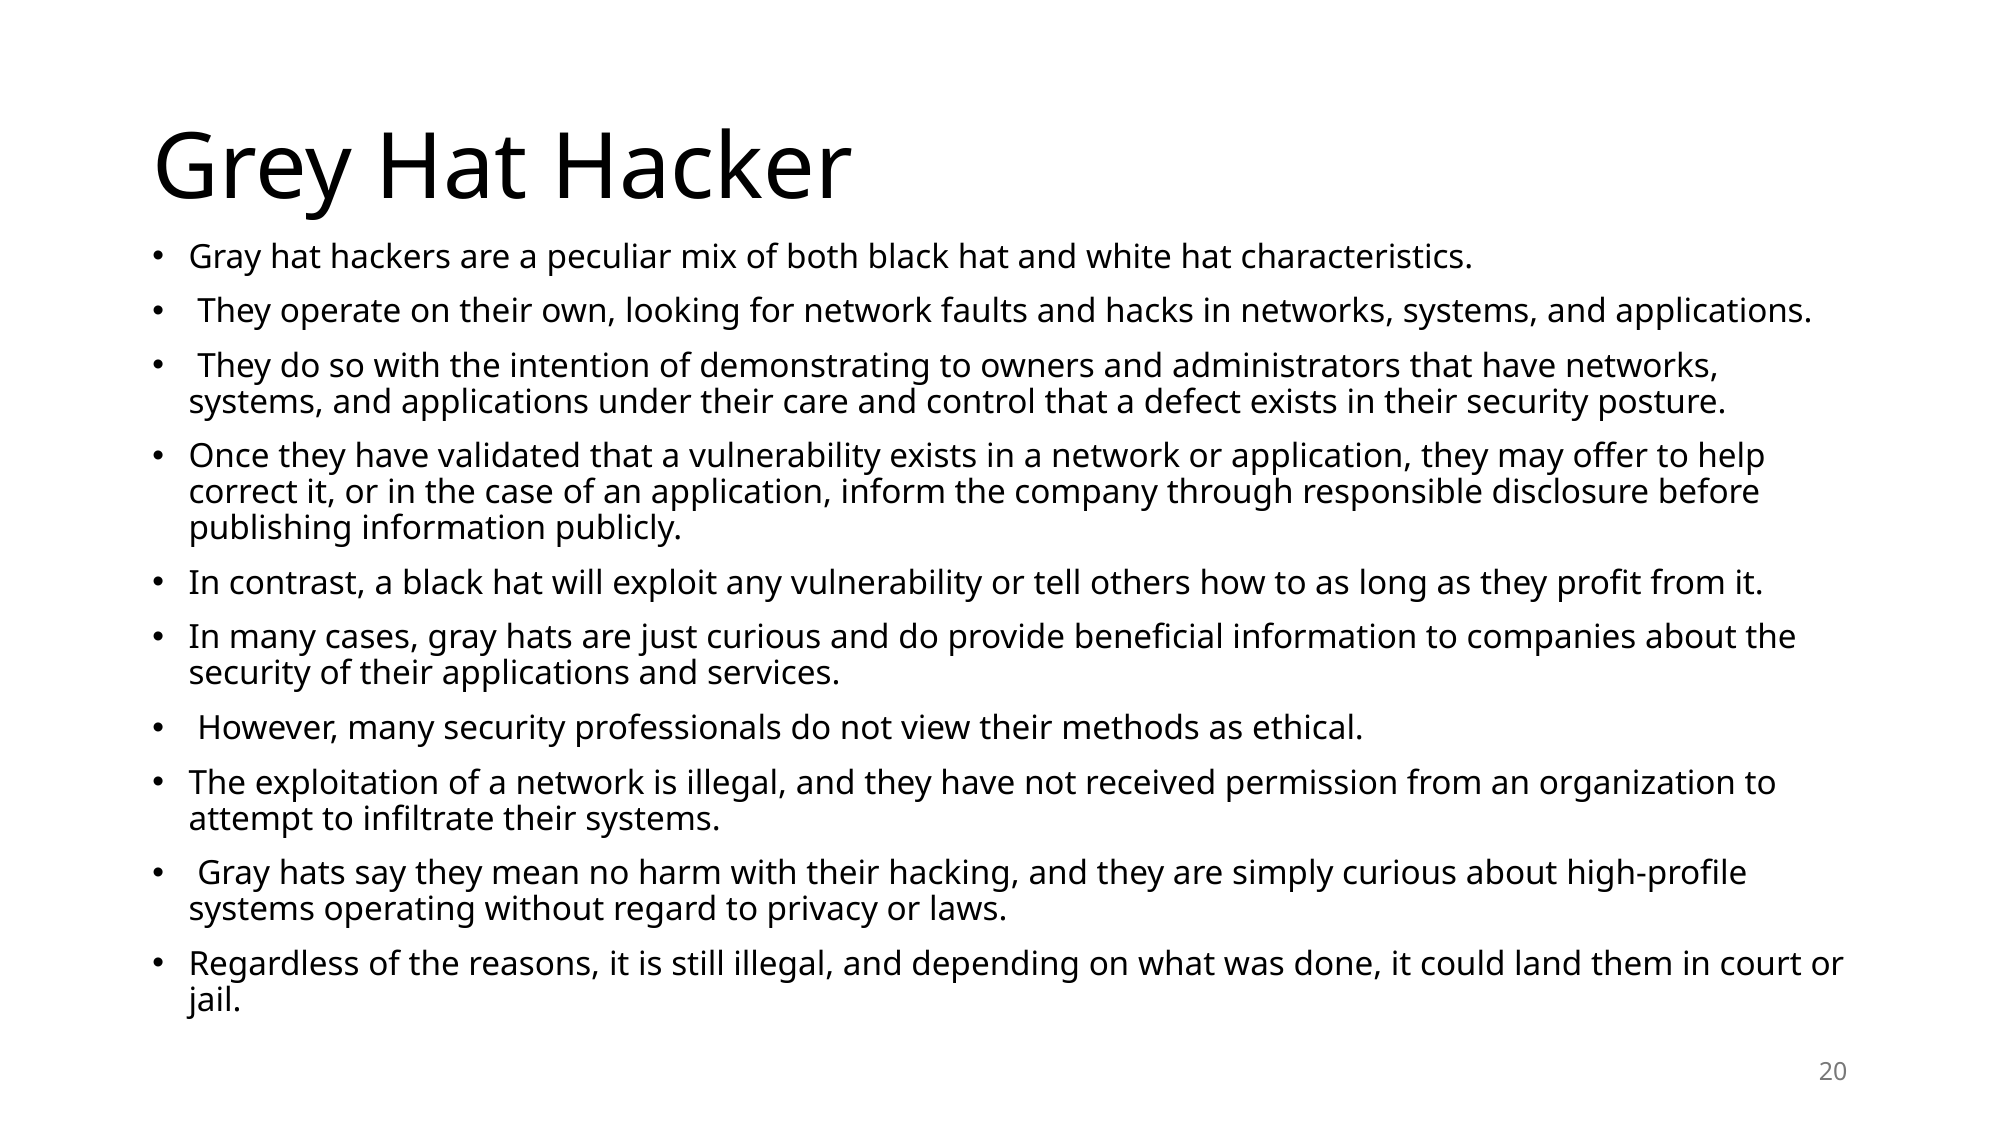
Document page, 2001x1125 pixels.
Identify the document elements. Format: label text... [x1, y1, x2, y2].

list Gray hat hackers are a peculiar mix of both black hat and white hat characteristics. They operate on their own, looking for network faults and hacks in networks, systems, and applications. They do so with the intention of demonstrating to owners and administrators that have networks, systems, and applications under their care and control that a defect exists in their security posture. Once they have validated that a vulnerability exists in a network or application, they may offer to help correct it, or in the case of an application, inform the company through responsible disclosure before publishing information publicly. In contrast, a black hat will exploit any vulnerability or tell others how to as long as they profit from it. In many cases, gray hats are just curious and do provide beneficial information to companies about the security of their applications and services. However, many security professionals do not view their methods as ethical. The exploitation of a network is illegal, and they have not received permission from an organization to attempt to infiltrate their systems. Gray hats say they mean no harm with their hacking, and they are simply curious about high-profile systems operating without regard to privacy or laws. Regardless of the reasons, it is still illegal, and depending on what was done, it could land them in court or jail. [137, 231, 1863, 1043]
title Grey Hat Hacker [137, 59, 1863, 231]
slide_number 20 [1412, 1042, 1863, 1103]
